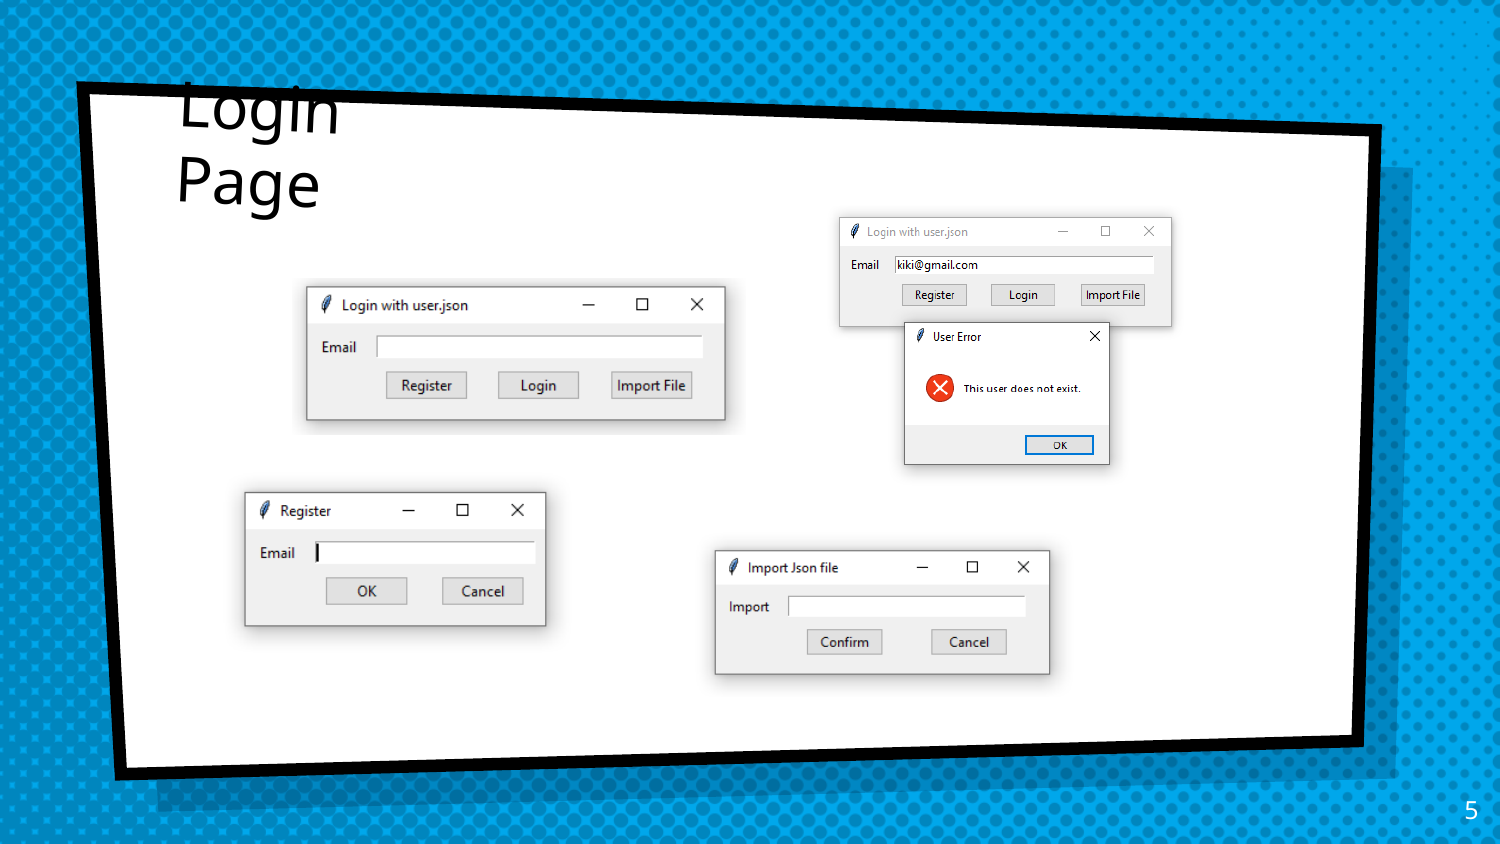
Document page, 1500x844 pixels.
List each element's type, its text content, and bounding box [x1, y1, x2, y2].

picture [292, 278, 747, 435]
picture [687, 527, 1078, 697]
picture [816, 190, 1208, 494]
slide_number 5 [1403, 779, 1494, 844]
title Login Page [157, 103, 511, 245]
picture [210, 467, 574, 653]
